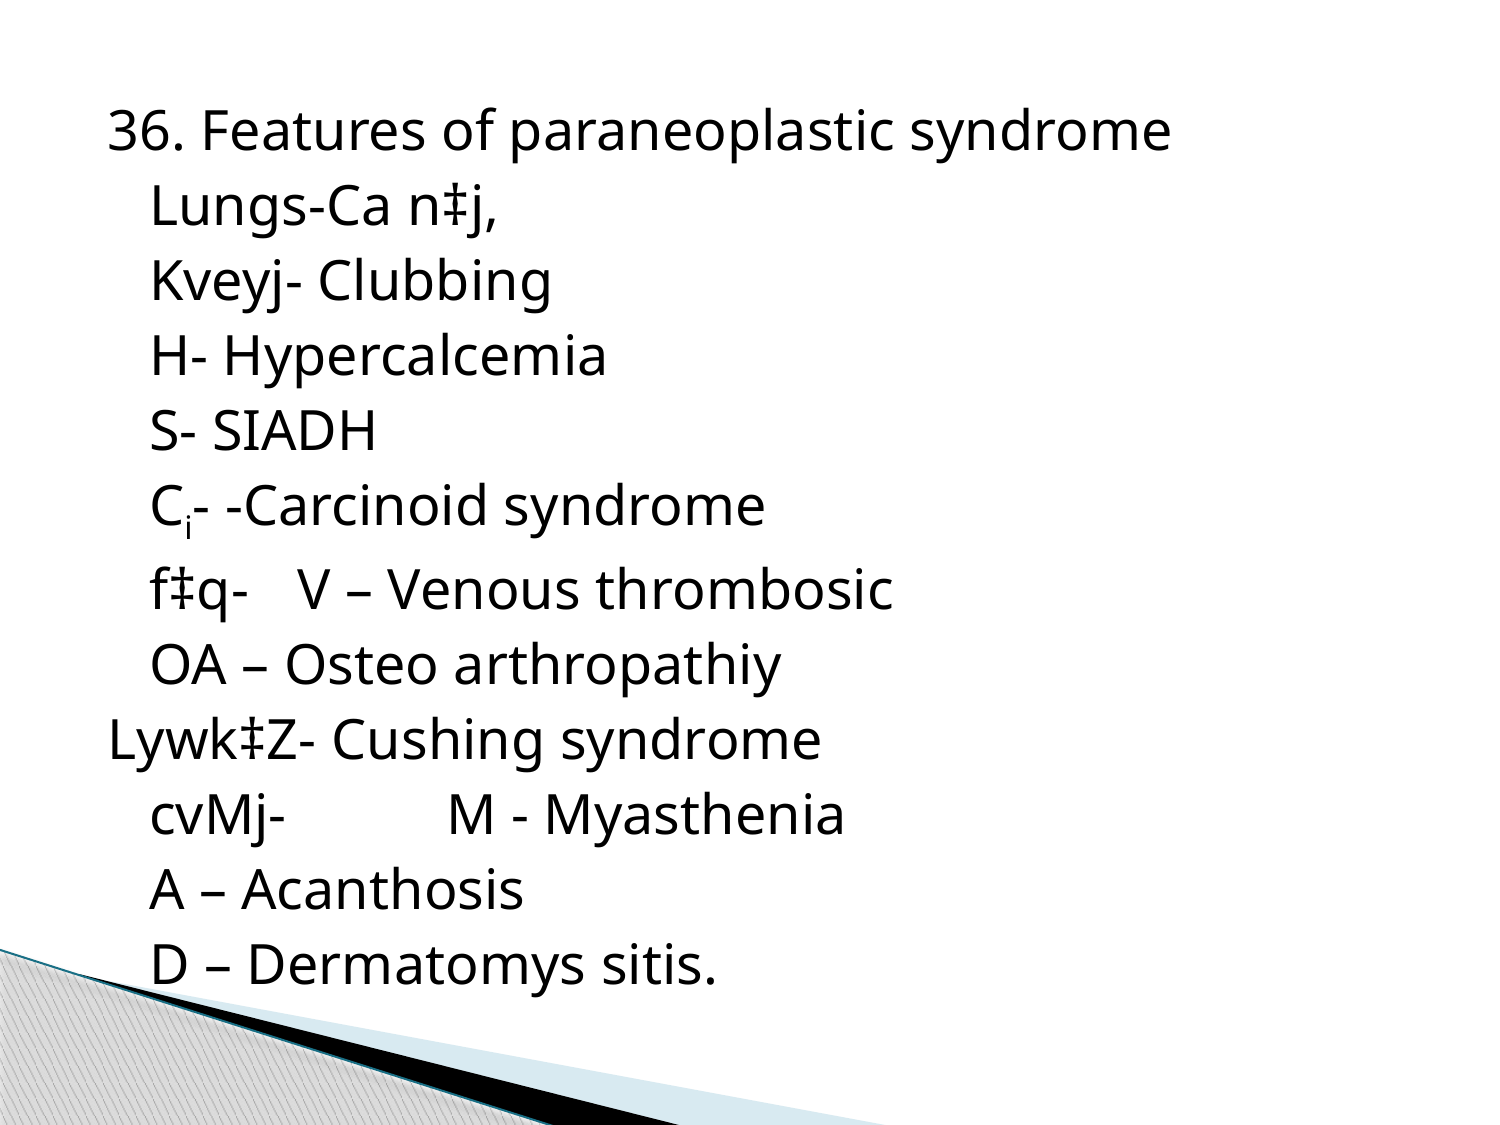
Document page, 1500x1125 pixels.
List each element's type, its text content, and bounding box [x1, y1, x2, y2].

list 36. Features of paraneoplastic syndrome Lungs-Ca n‡j, Kveyj- Clubbing H- Hypercalcemia S- SIADH Ci- -Carcinoid syndrome f‡q- V – Venous thrombosic OA – Osteo arthropathiy Lywk‡Z- Cushing syndrome cvMj- M - Myasthenia A – Acanthosis D – Dermatomys sitis. [75, 87, 1425, 1005]
